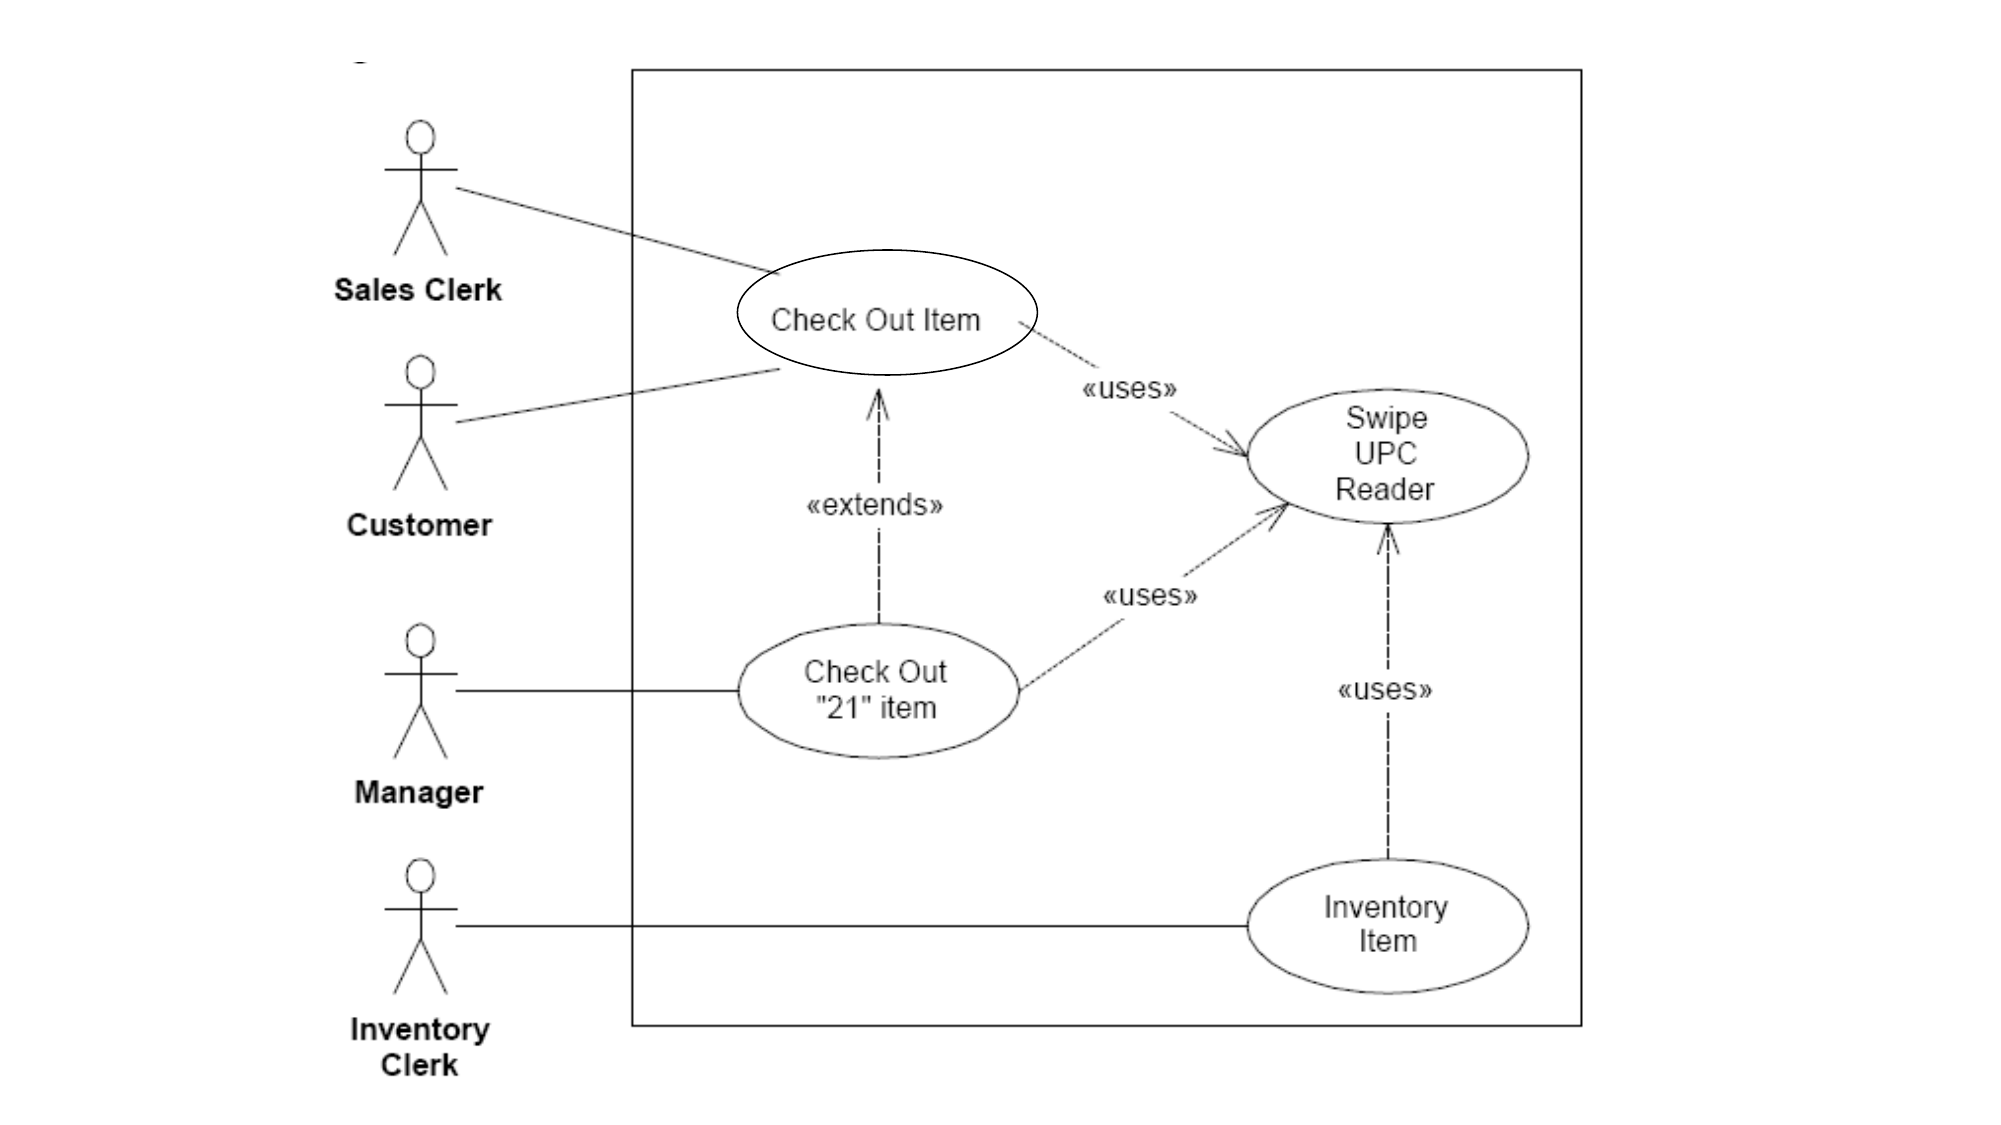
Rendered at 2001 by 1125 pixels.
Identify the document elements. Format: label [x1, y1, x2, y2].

picture [324, 62, 1650, 1095]
